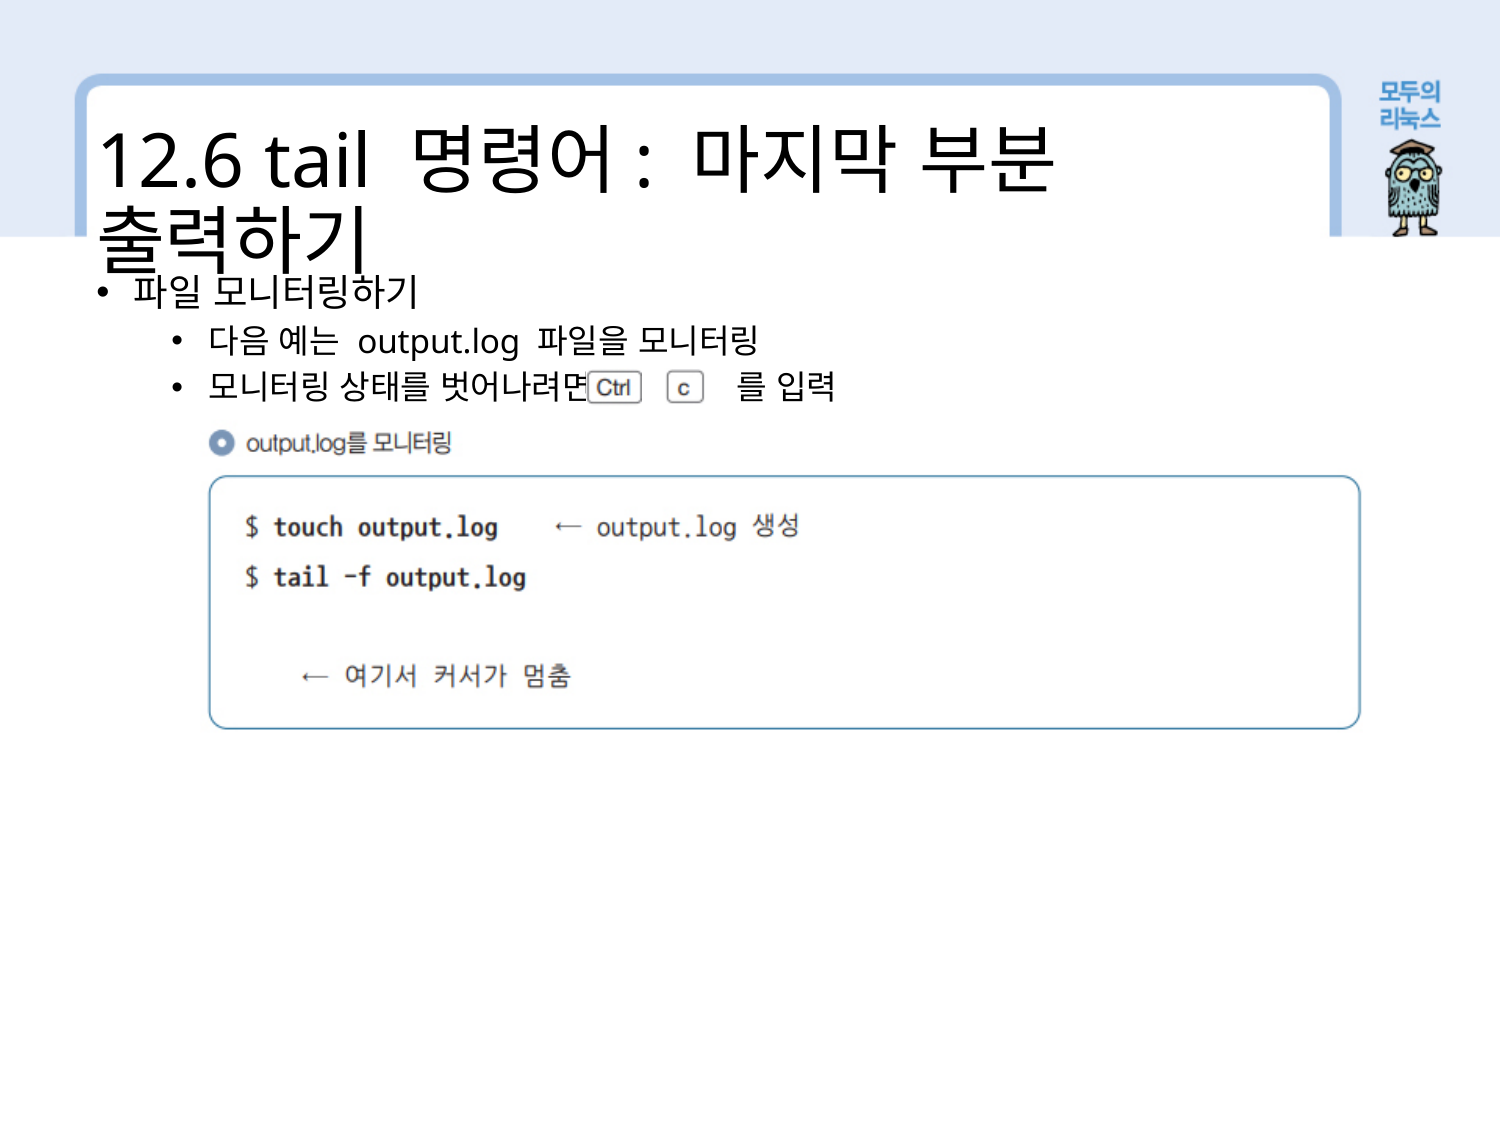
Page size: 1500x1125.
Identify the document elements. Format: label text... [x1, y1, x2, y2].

text_box 파일 모니터링하기 다음 예는 output.log 파일을 모니터링 모니터링 상태를 벗어나려면 + 를 입력 [81, 266, 1407, 1024]
picture [0, 0, 1500, 1125]
text_box 12.6 tail 명령어: 마지막 부분 출력하기 [81, 115, 1335, 221]
